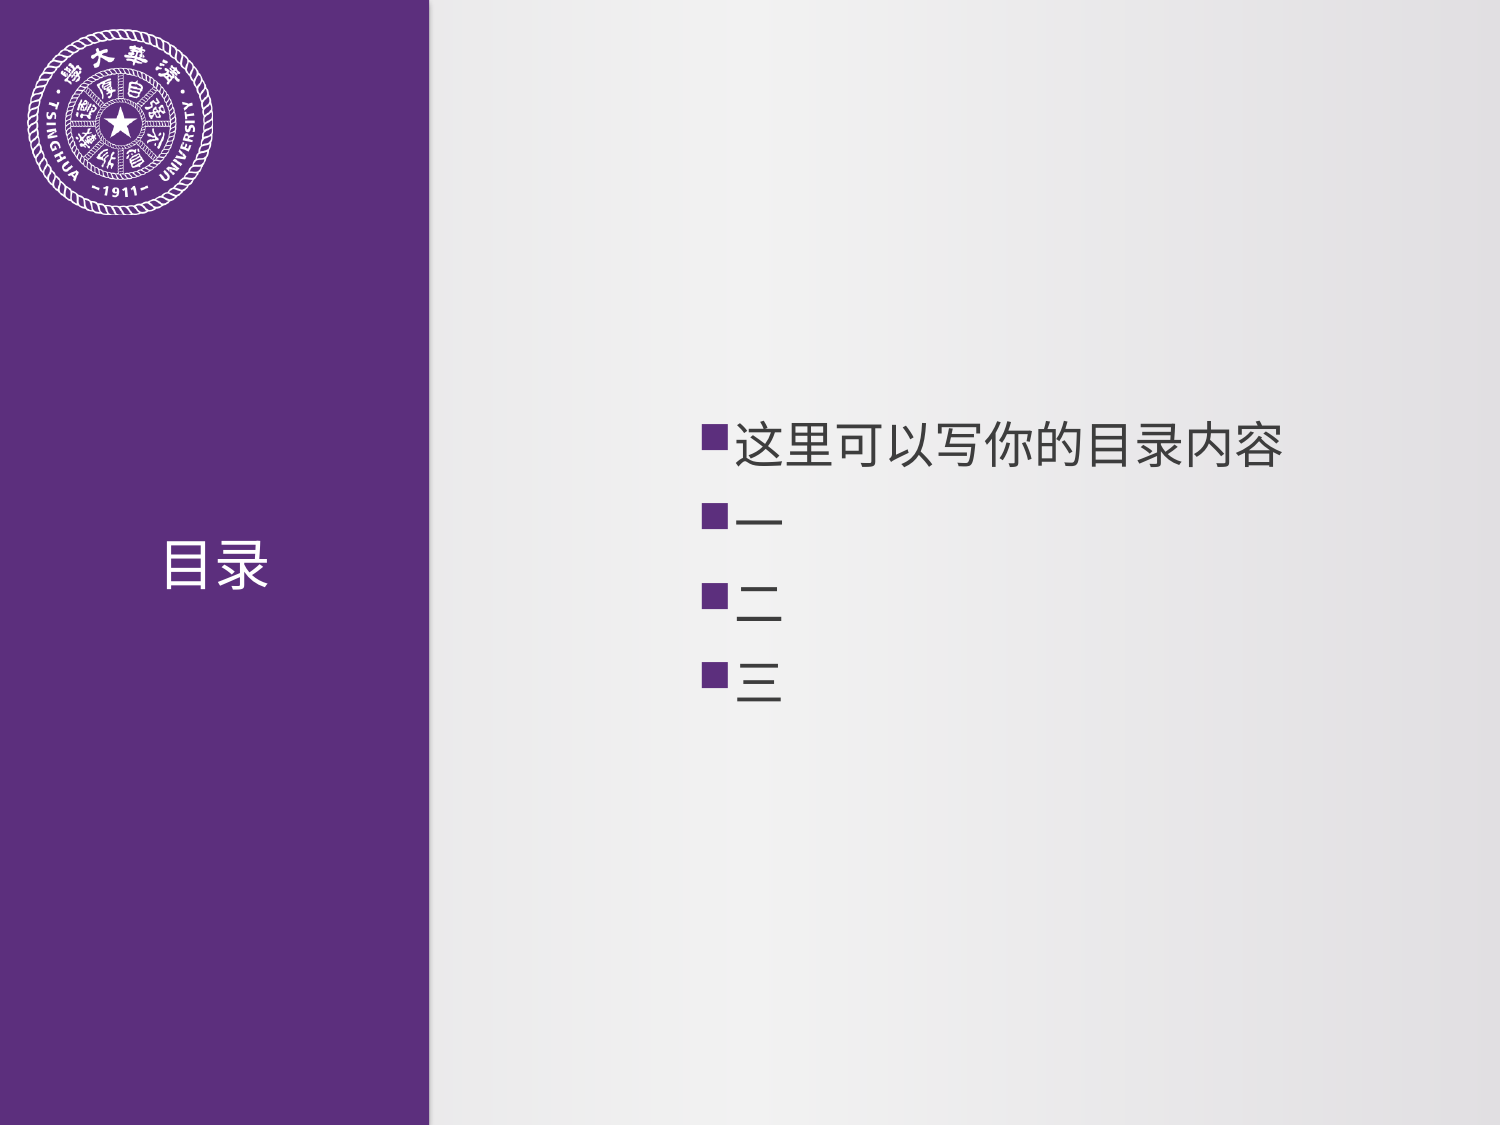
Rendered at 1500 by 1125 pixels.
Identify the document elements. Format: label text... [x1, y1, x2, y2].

list 这里可以写你的目录内容 一 二 三 [682, 186, 1429, 939]
title 目录 [30, 322, 399, 803]
